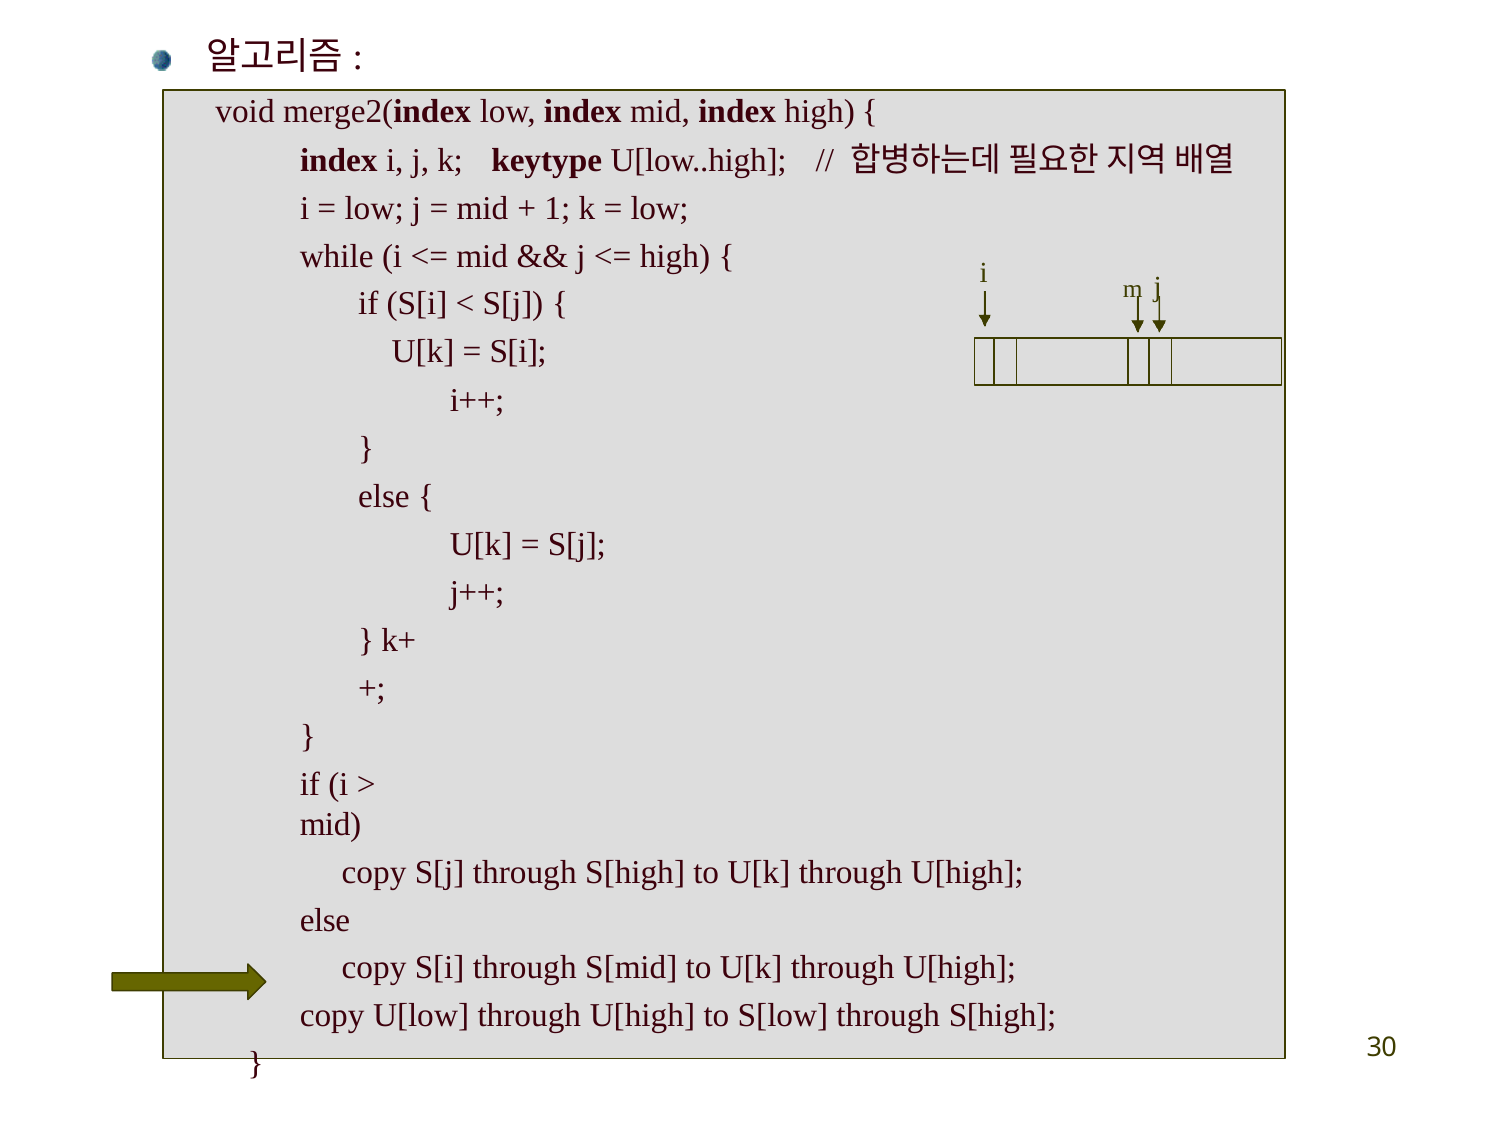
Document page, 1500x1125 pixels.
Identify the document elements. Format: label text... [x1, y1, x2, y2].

text_box i++; } else { U[k] = S[j]; j++; } k++; } if (i > mid) copy S[j] through S[high] to U[k] through U[high]; else copy S[i] through S[mid] to U[k] through U[high]; copy U[low] through U[high] to S[low] through S[high]; } [204, 1068, 1061, 1082]
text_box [111, 962, 267, 1001]
picture [149, 47, 171, 71]
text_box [161, 88, 1287, 1060]
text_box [973, 296, 1283, 387]
slide_number 30 [1360, 1035, 1406, 1125]
picture [977, 290, 991, 296]
title 알고리즘: [204, 29, 369, 87]
